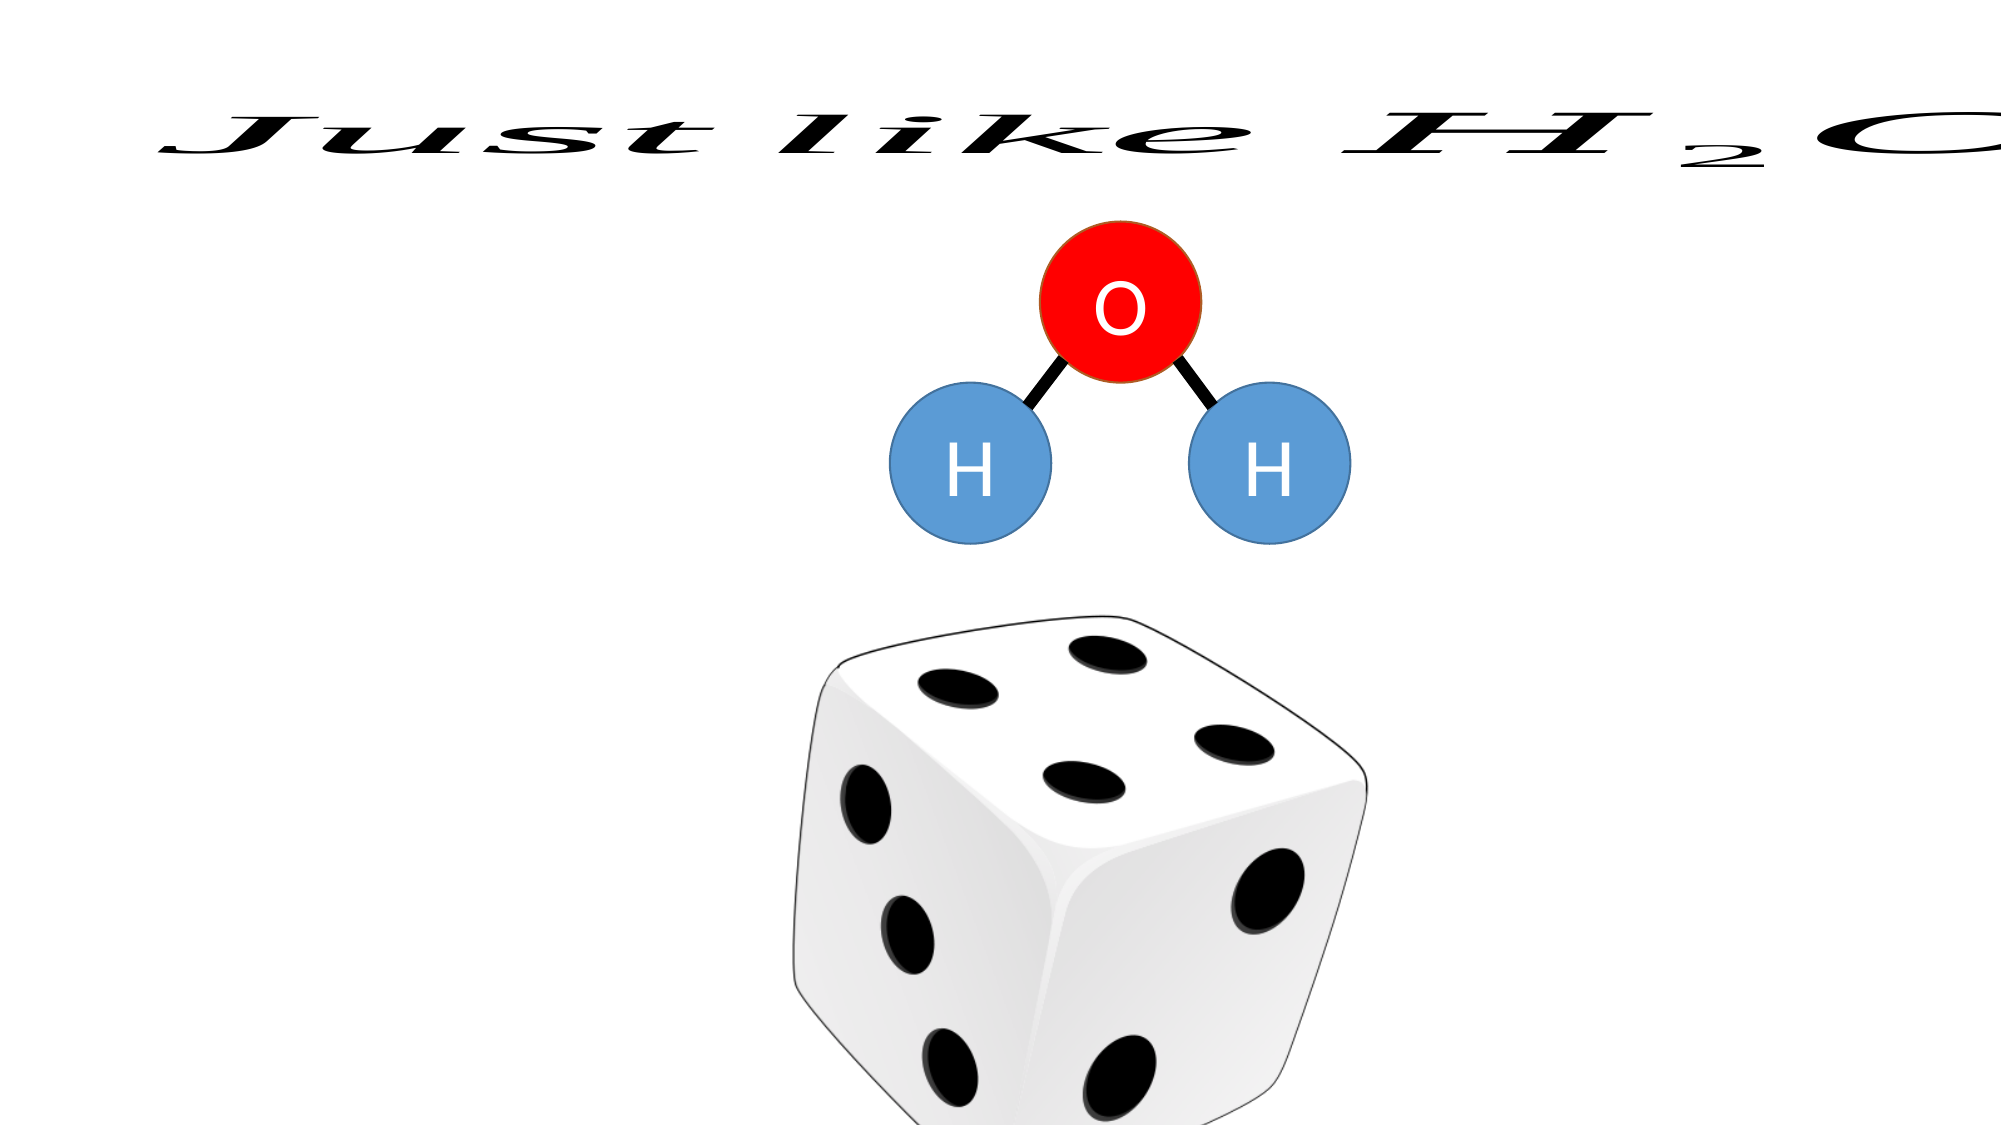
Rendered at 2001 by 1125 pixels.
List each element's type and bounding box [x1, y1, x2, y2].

text_box [130, 105, 2000, 544]
picture [143, 585, 1923, 1125]
